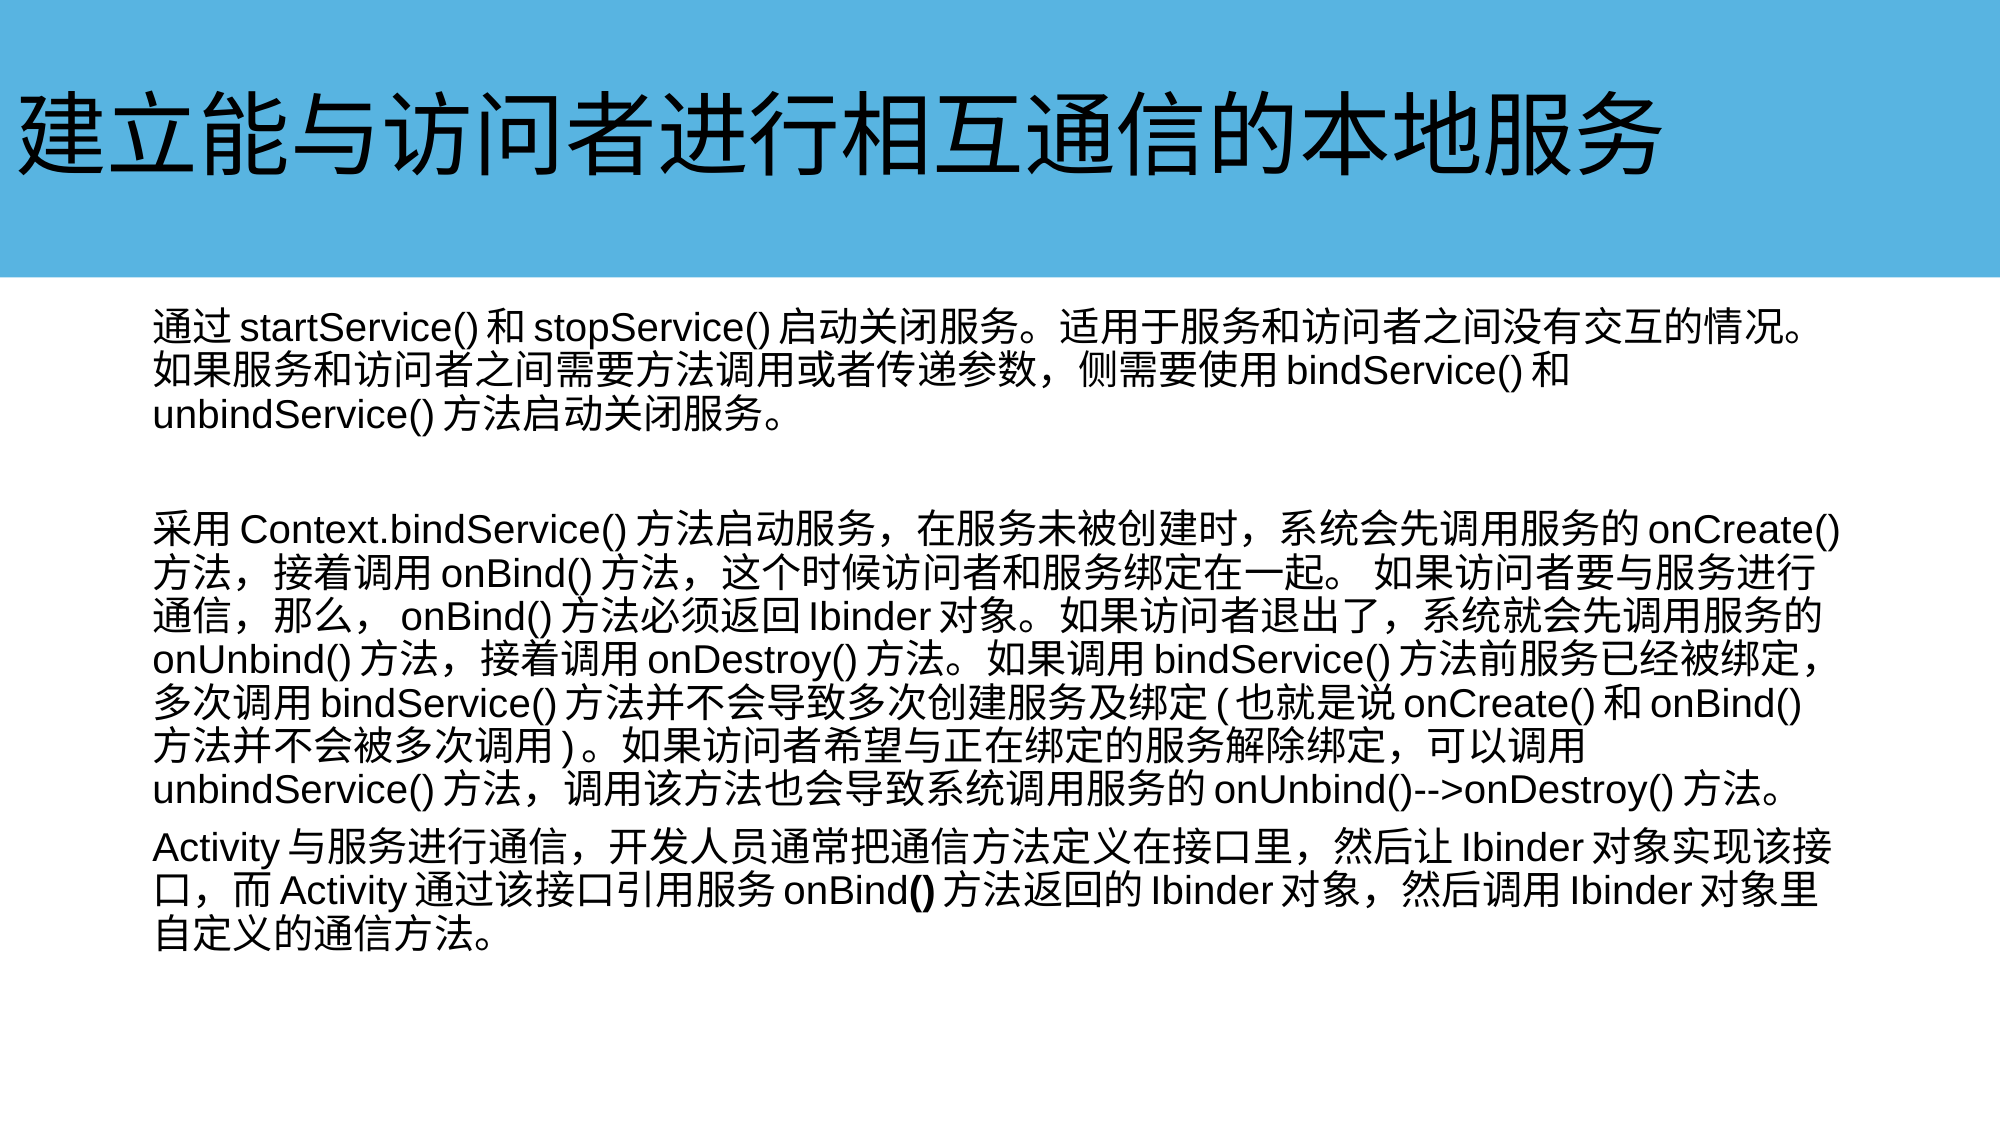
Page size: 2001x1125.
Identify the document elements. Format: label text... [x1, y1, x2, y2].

list 通过startService()和stopService()启动关闭服务。适用于服务和访问者之间没有交互的情况。如果服务和访问者之间需要方法调用或者传递参数，侧需要使用bindService()和unbindService()方法启动关闭服务。 采用Context.bindService()方法启动服务，在服务未被创建时，系统会先调用服务的onCreate()方法，接着调用onBind()方法，这个时候访问者和服务绑定在一起。 如果访问者要与服务进行通信，那么，onBind()方法必须返回Ibinder对象。如果访问者退出了，系统就会先调用服务的onUnbind()方法，接着调用onDestroy()方法。如果调用bindService()方法前服务已经被绑定，多次调用bindService()方法并不会导致多次创建服务及绑定(也就是说onCreate()和onBind()方法并不会被多次调用)。如果访问者希望与正在绑定的服务解除绑定，可以调用unbindService()方法，调用该方法也会导致系统调用服务的onUnbind()-->onDestroy()方法。 Activity与服务进行通信，开发人员通常把通信方法定义在接口里，然后让Ibinder对象实现该接口，而Activity通过该接口引用服务onBind()方法返回的Ibinder对象，然后调用Ibinder对象里自定义的通信方法。 [137, 299, 1863, 1014]
title 建立能与访问者进行相互通信的本地服务 [0, 0, 2000, 278]
